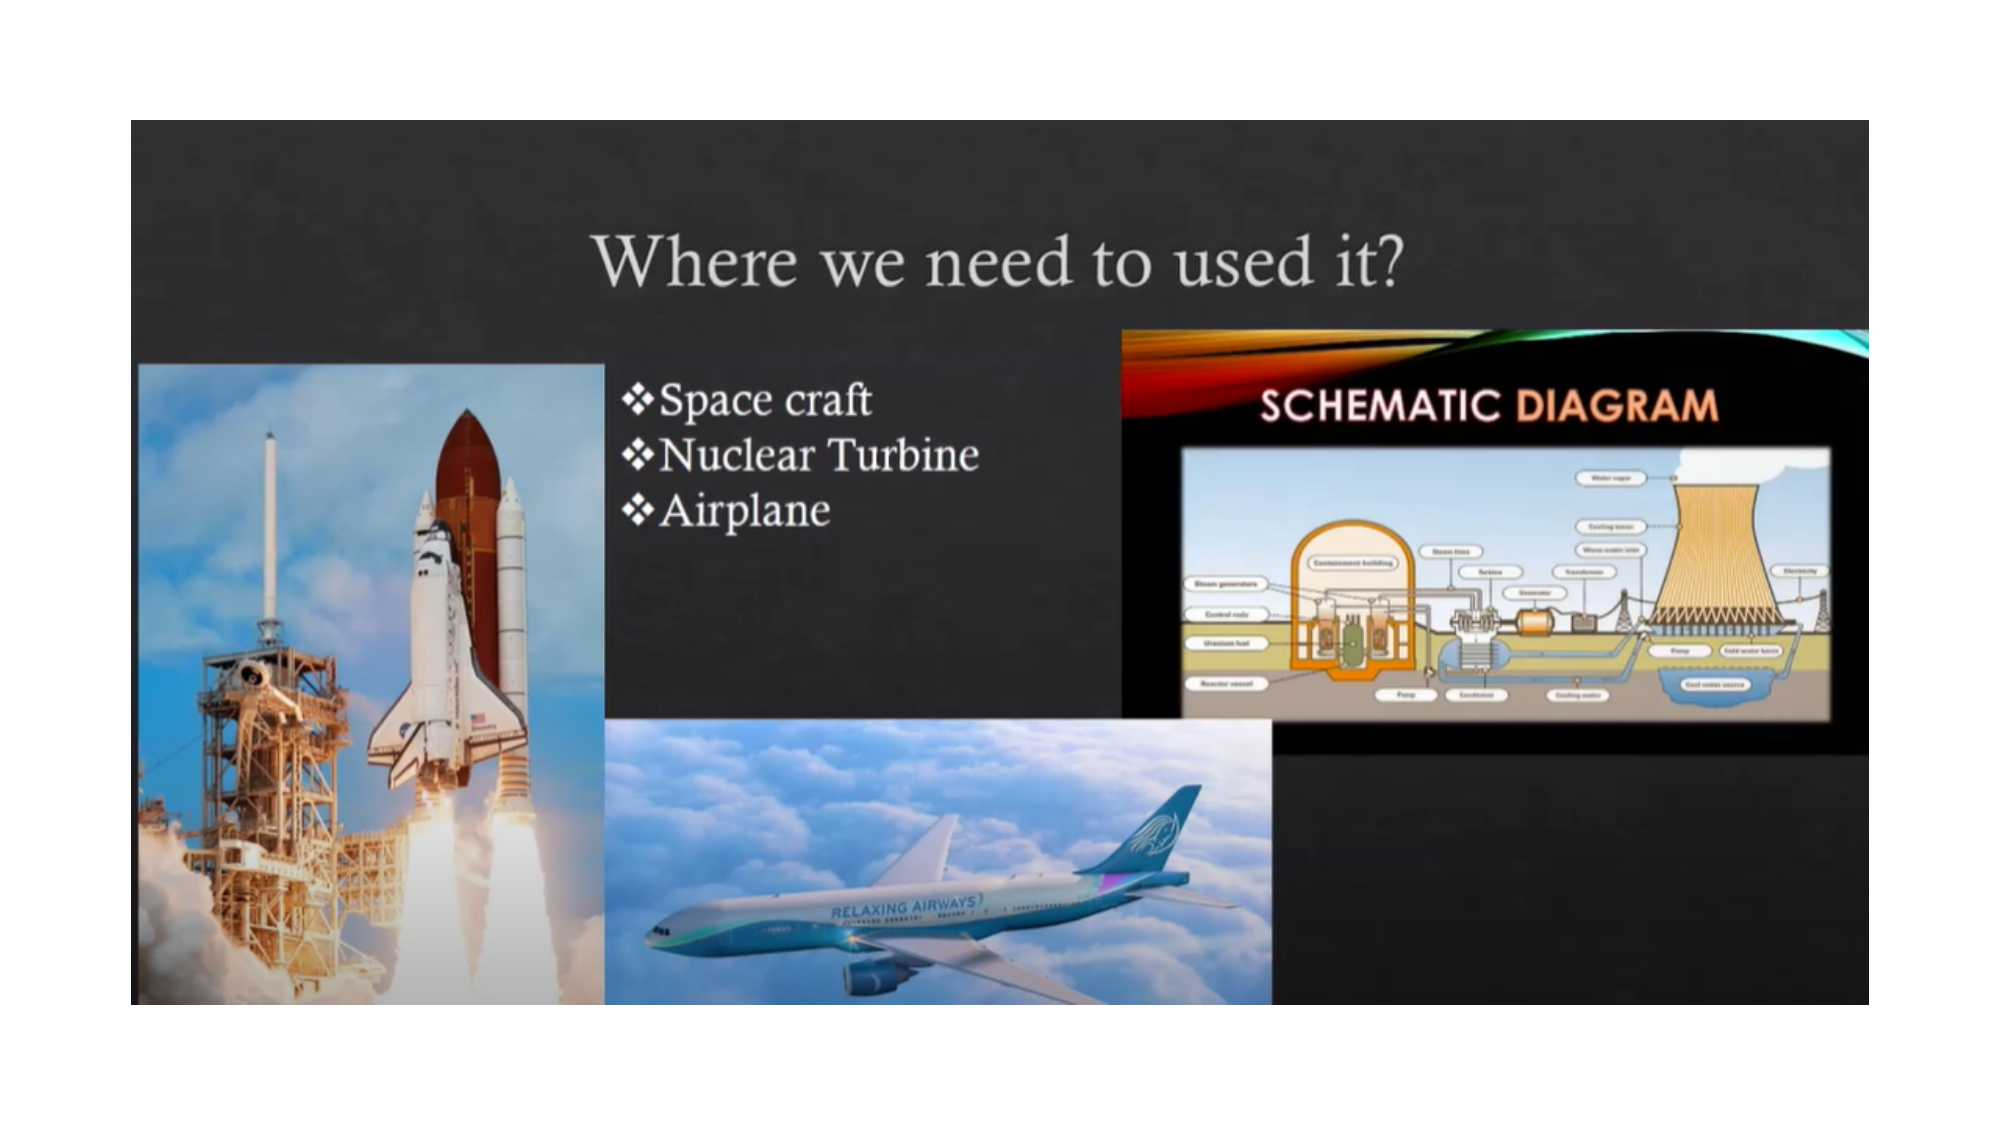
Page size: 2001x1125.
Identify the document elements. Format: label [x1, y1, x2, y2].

picture [131, 120, 1869, 1005]
